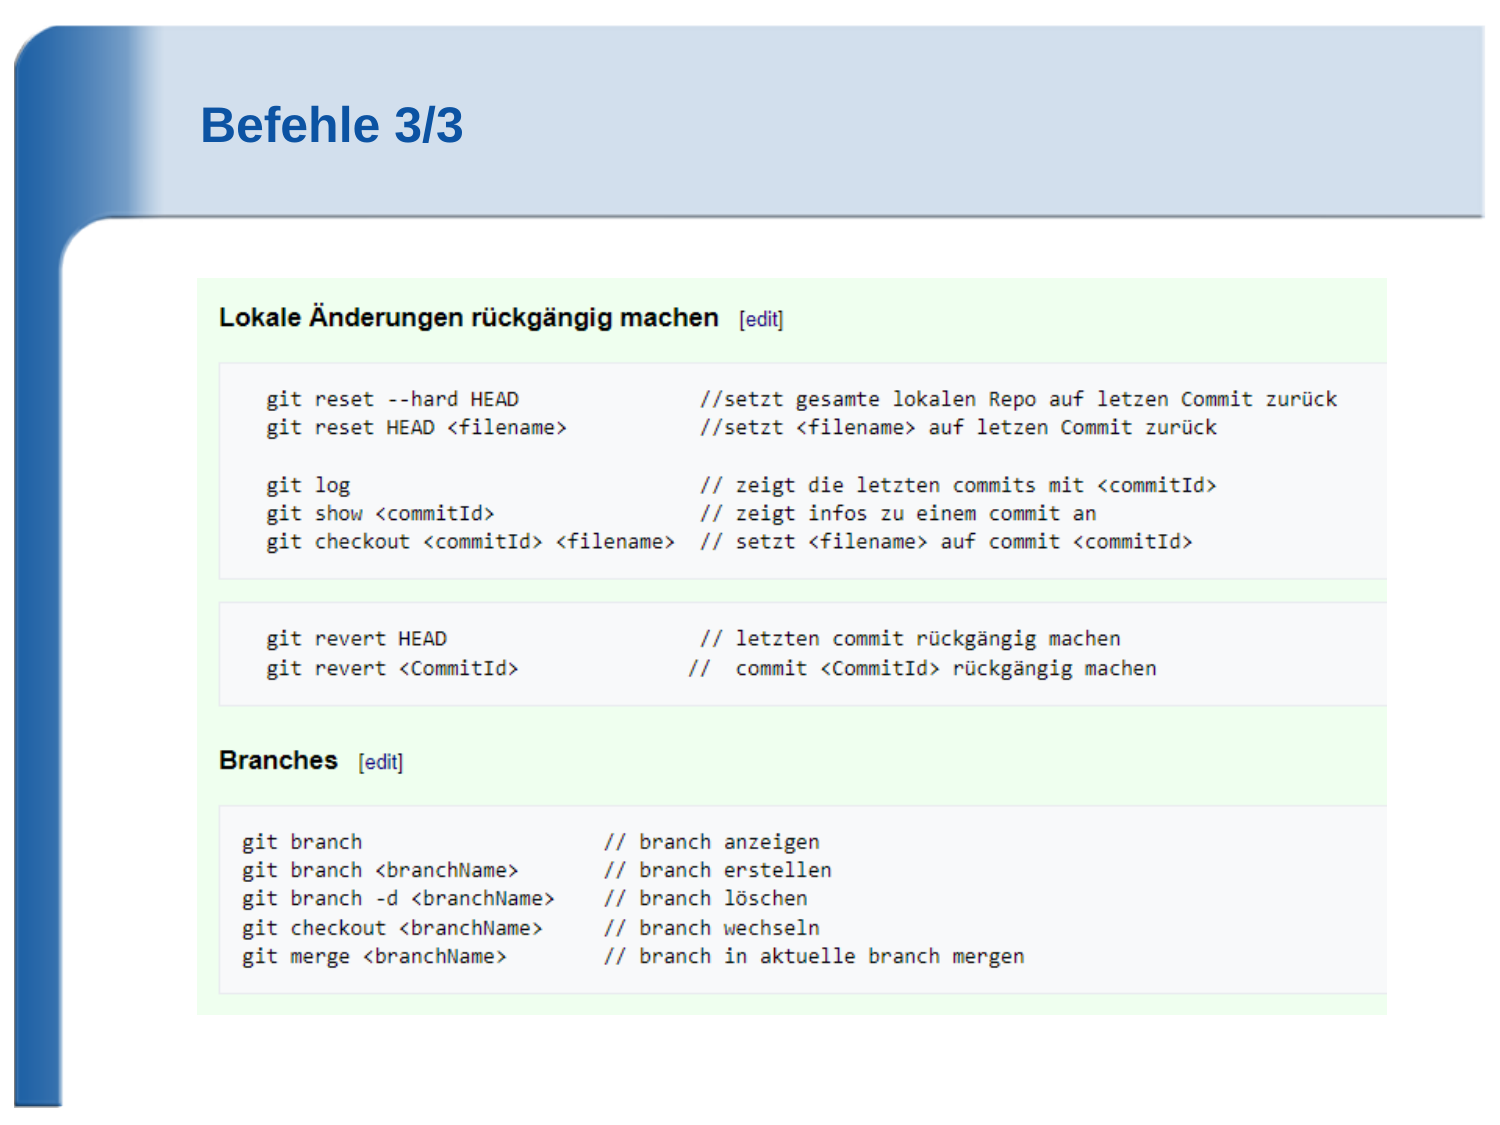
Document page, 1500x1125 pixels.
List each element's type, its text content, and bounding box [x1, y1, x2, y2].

picture [14, 24, 1487, 1108]
title Befehle 3/3 [200, 50, 1475, 200]
